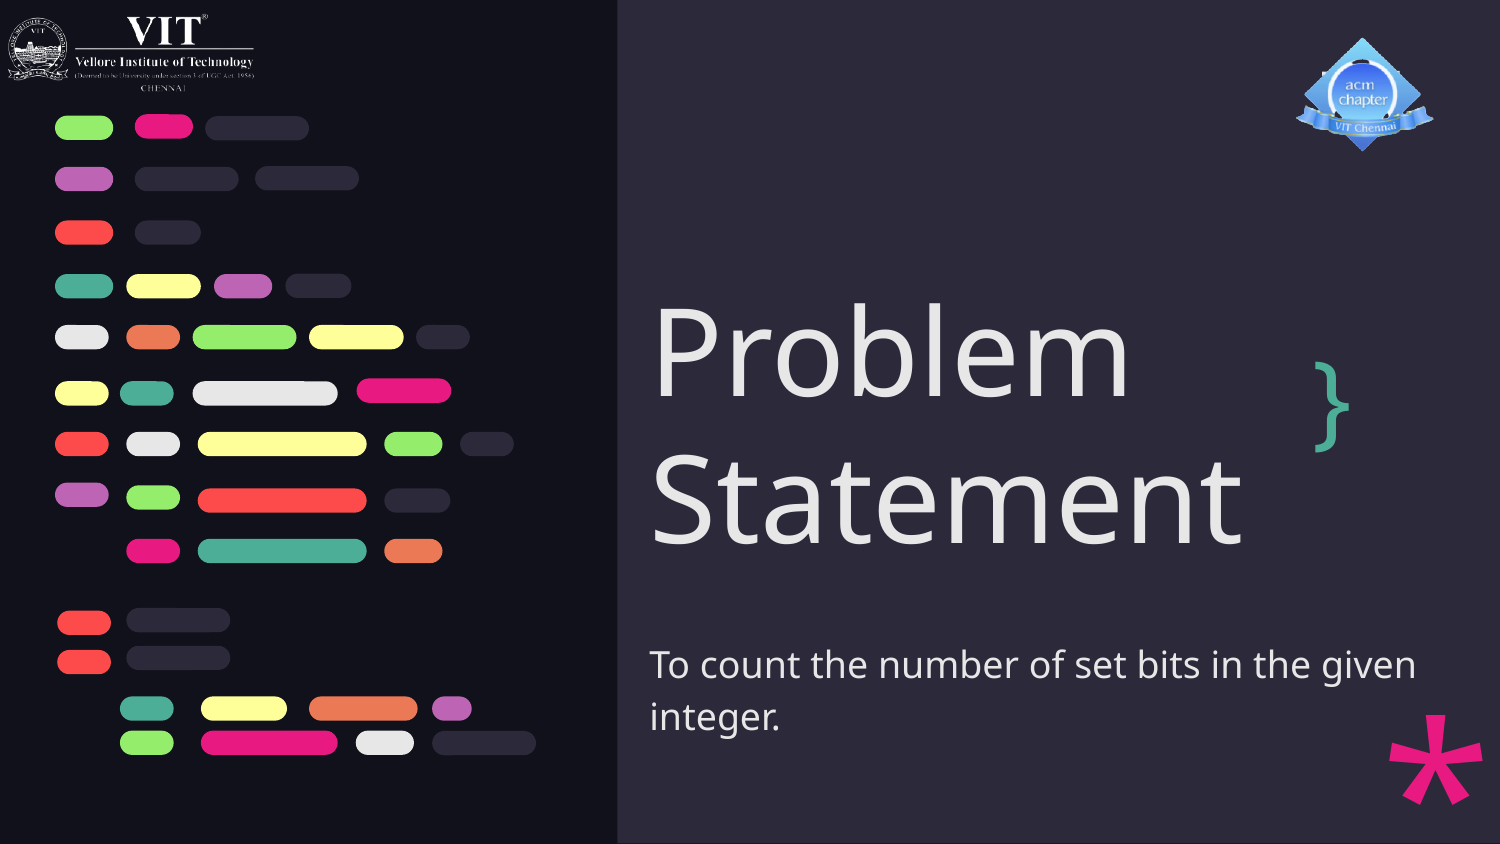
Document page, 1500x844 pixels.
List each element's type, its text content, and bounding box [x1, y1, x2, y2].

picture [1283, 24, 1438, 153]
text_box * [1366, 652, 1452, 844]
title Problem Statement [634, 259, 1391, 584]
text_box } [1297, 317, 1383, 472]
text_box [54, 113, 537, 756]
list To count the number of set bits in the given integer. [633, 618, 1450, 795]
picture [0, 0, 283, 105]
